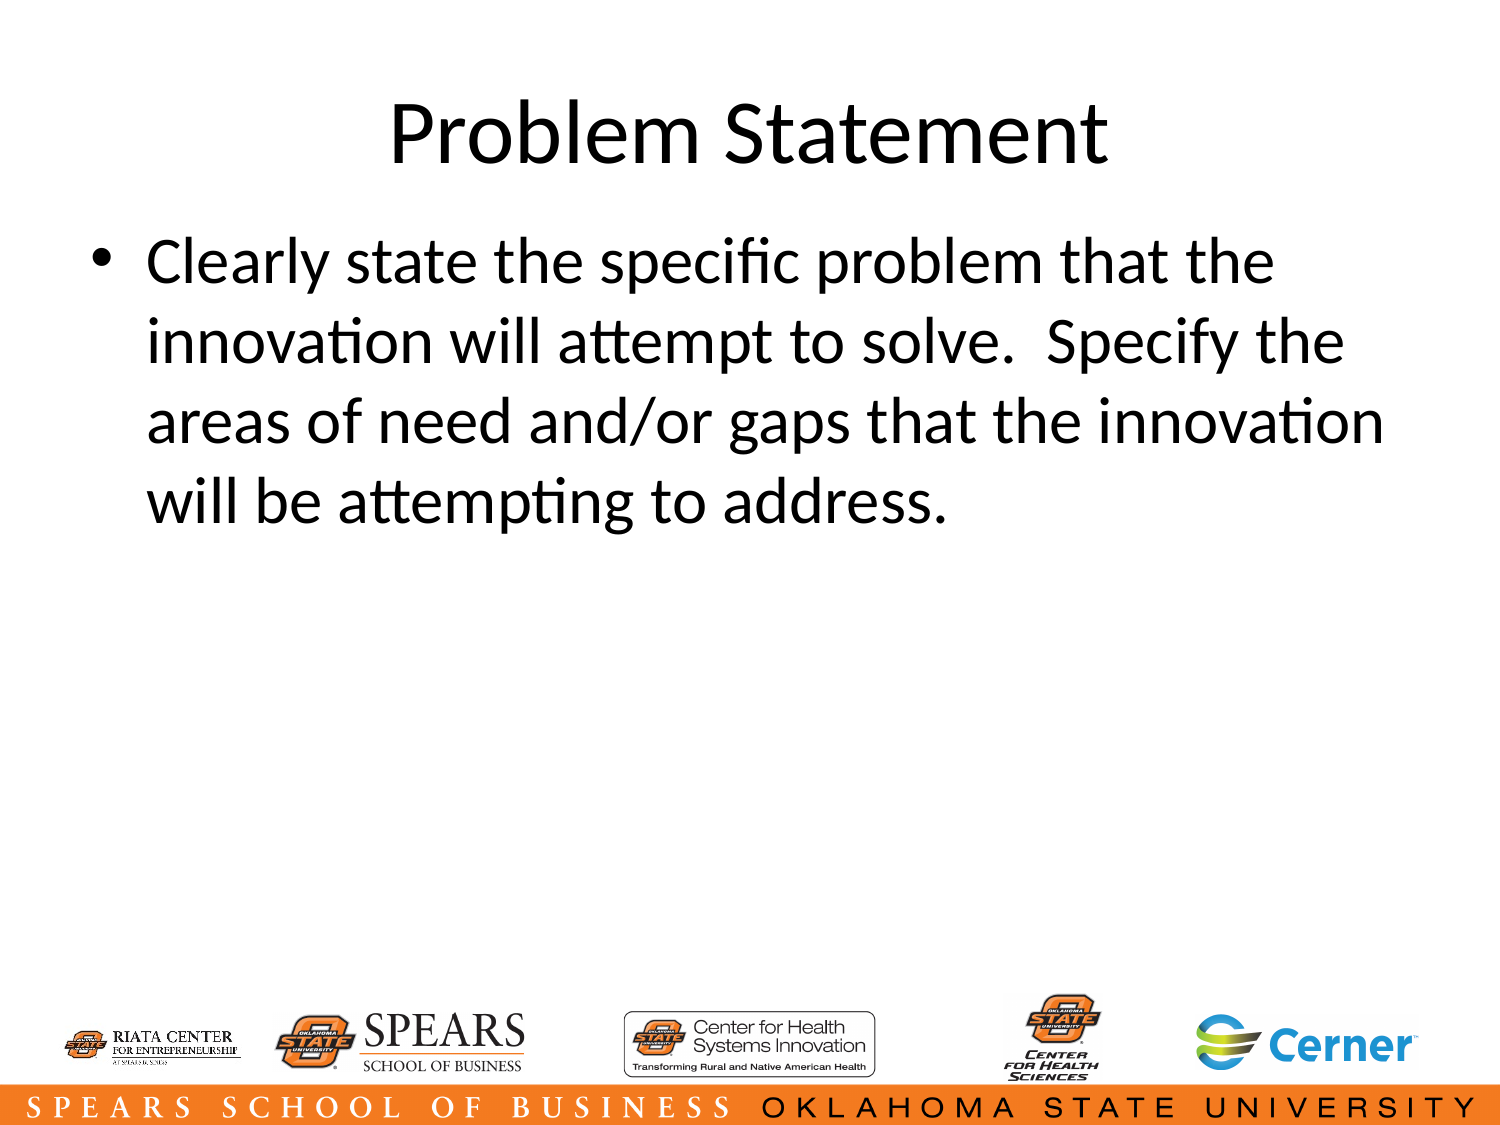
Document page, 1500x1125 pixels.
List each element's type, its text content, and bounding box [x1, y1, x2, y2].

picture [0, 1083, 1500, 1125]
picture [51, 1002, 248, 1081]
list Clearly state the specific problem that the innovation will attempt to solve. Specify the areas of need and/or gaps that the innovation will be attempting to address. [75, 209, 1425, 994]
title Problem Statement [75, 45, 1425, 209]
